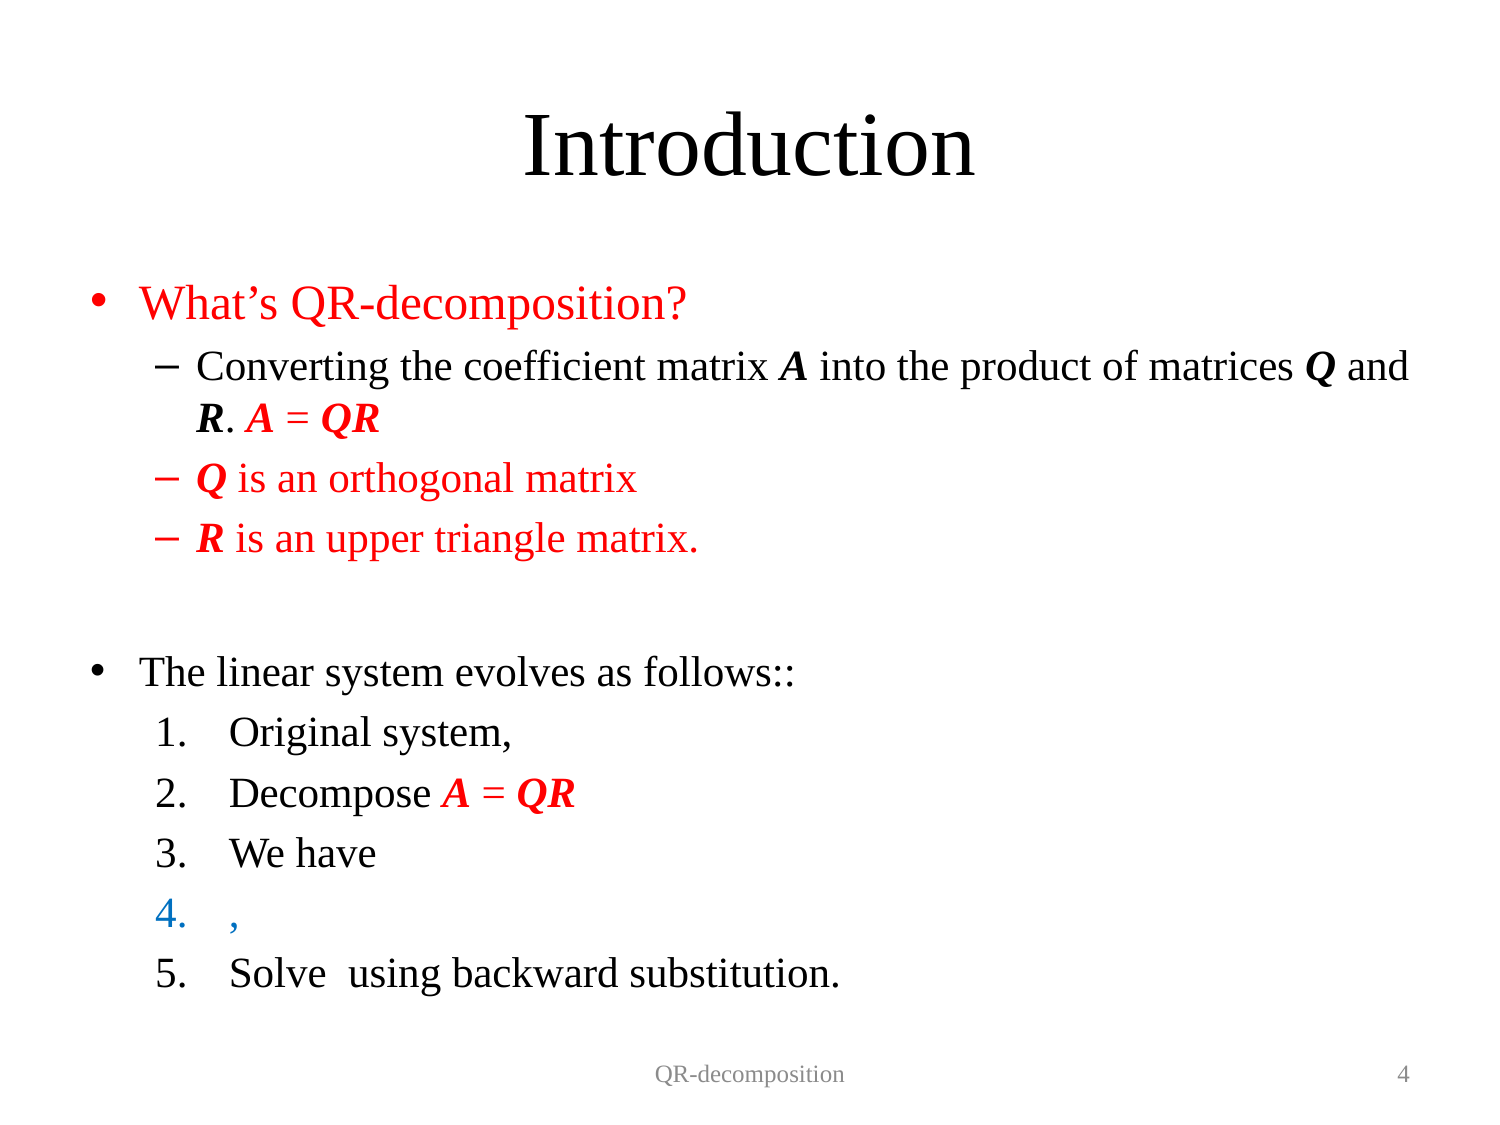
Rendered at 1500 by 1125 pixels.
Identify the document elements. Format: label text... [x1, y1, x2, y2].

slide_number 4 [1074, 1042, 1425, 1103]
footer QR-decomposition [512, 1042, 988, 1103]
title Introduction [75, 45, 1425, 233]
